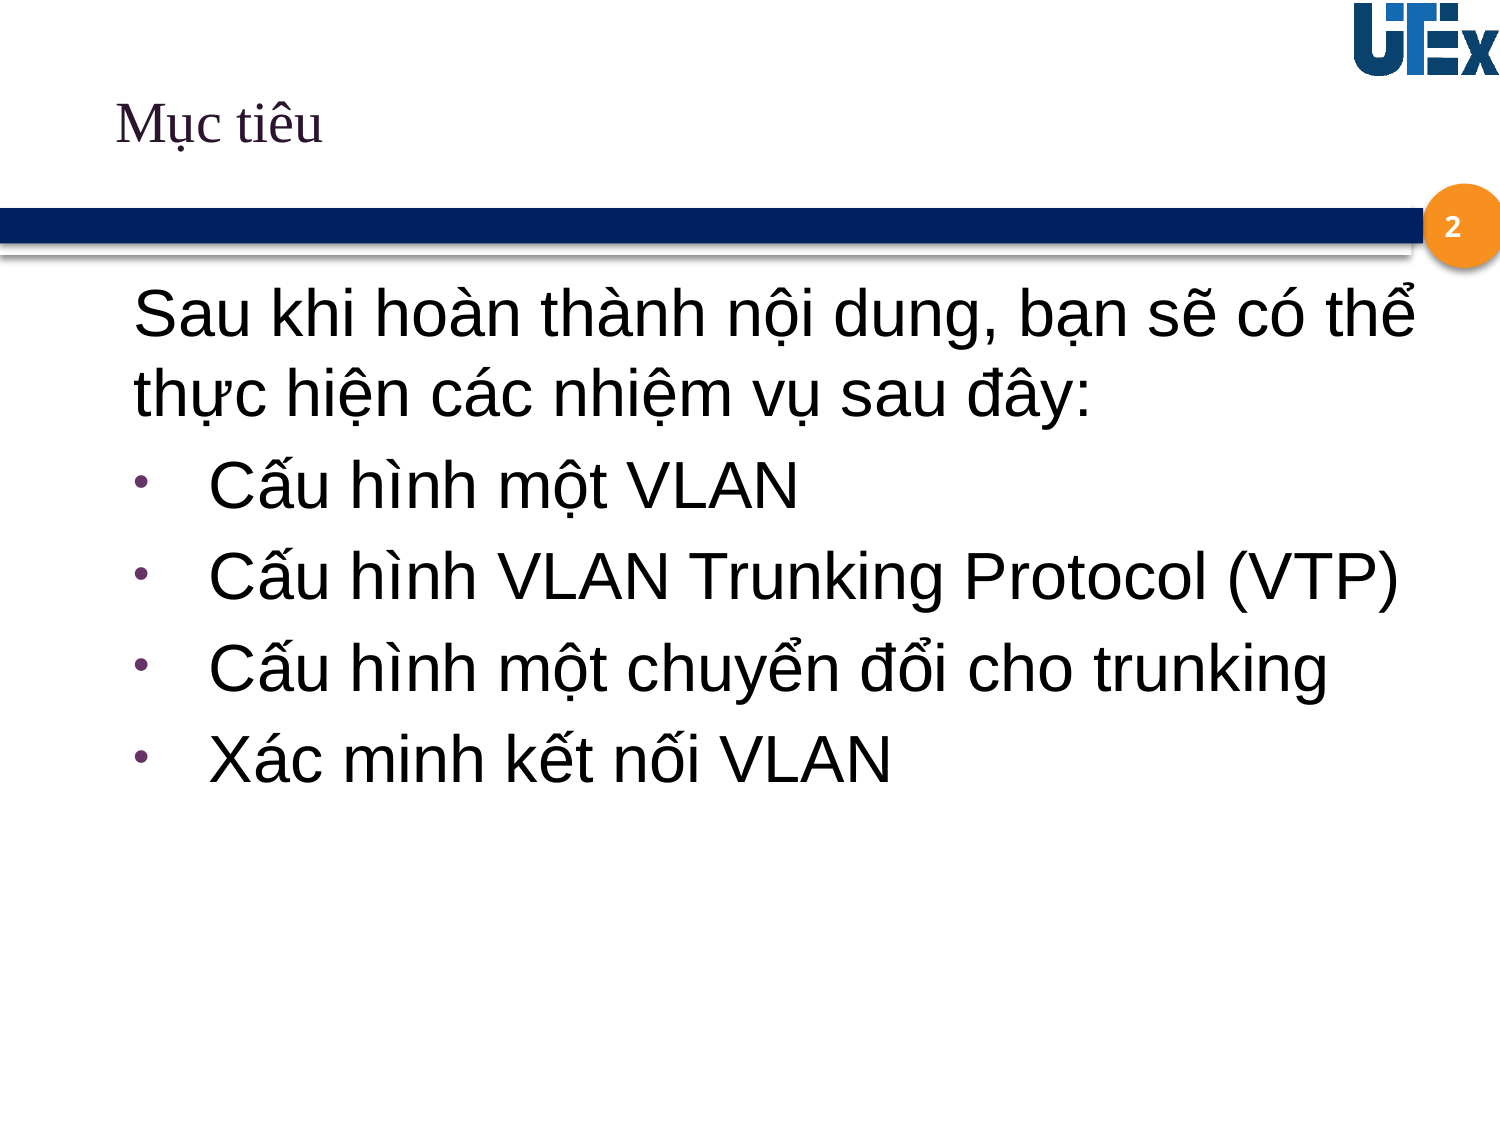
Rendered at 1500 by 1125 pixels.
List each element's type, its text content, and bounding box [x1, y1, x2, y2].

picture [1354, 3, 1499, 76]
list Sau khi hoàn thành nội dung, bạn sẽ có thể thực hiện các nhiệm vụ sau đây: Cấu hình một VLAN Cấu hình VLAN Trunking Protocol (VTP) Cấu hình một chuyển đổi cho trunking Xác minh kết nối VLAN [100, 262, 1438, 1000]
slide_number 2 [1409, 208, 1497, 249]
title Mục tiêu [100, 37, 1438, 200]
